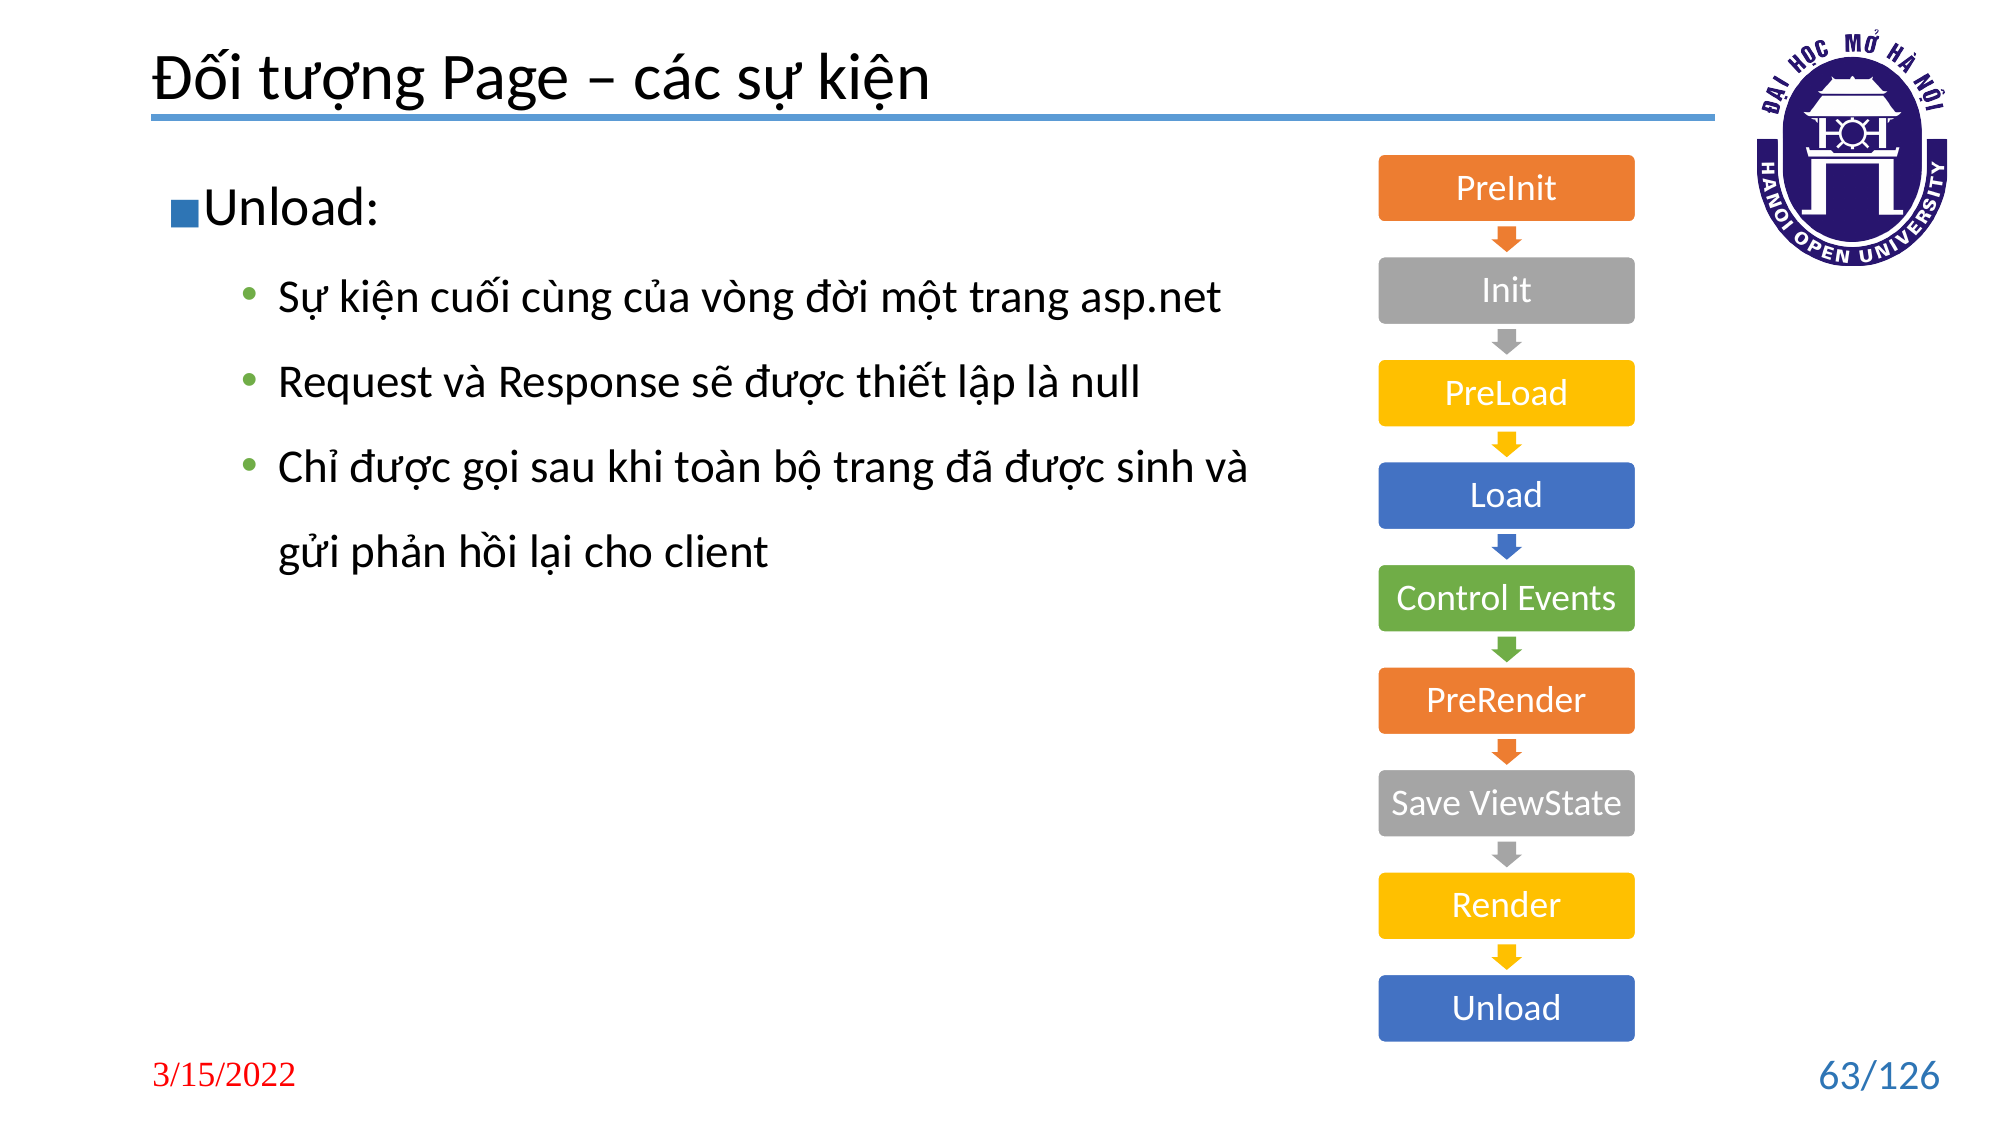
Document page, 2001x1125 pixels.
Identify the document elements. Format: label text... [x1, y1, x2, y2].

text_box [1377, 153, 1637, 1043]
picture [1732, 7, 1992, 266]
title Đối tượng Page – các sự kiện [136, 25, 1727, 130]
text_box Unload: Sự kiện cuối cùng của vòng đời một trang asp.net Request và Response sẽ được thiết lập là null Chỉ được gọi sau khi toàn bộ trang đã được sinh và gửi phản hồi lại cho client [151, 129, 1336, 1031]
slide_number ‹#›/126 [1762, 1042, 1956, 1103]
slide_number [137, 1042, 588, 1103]
